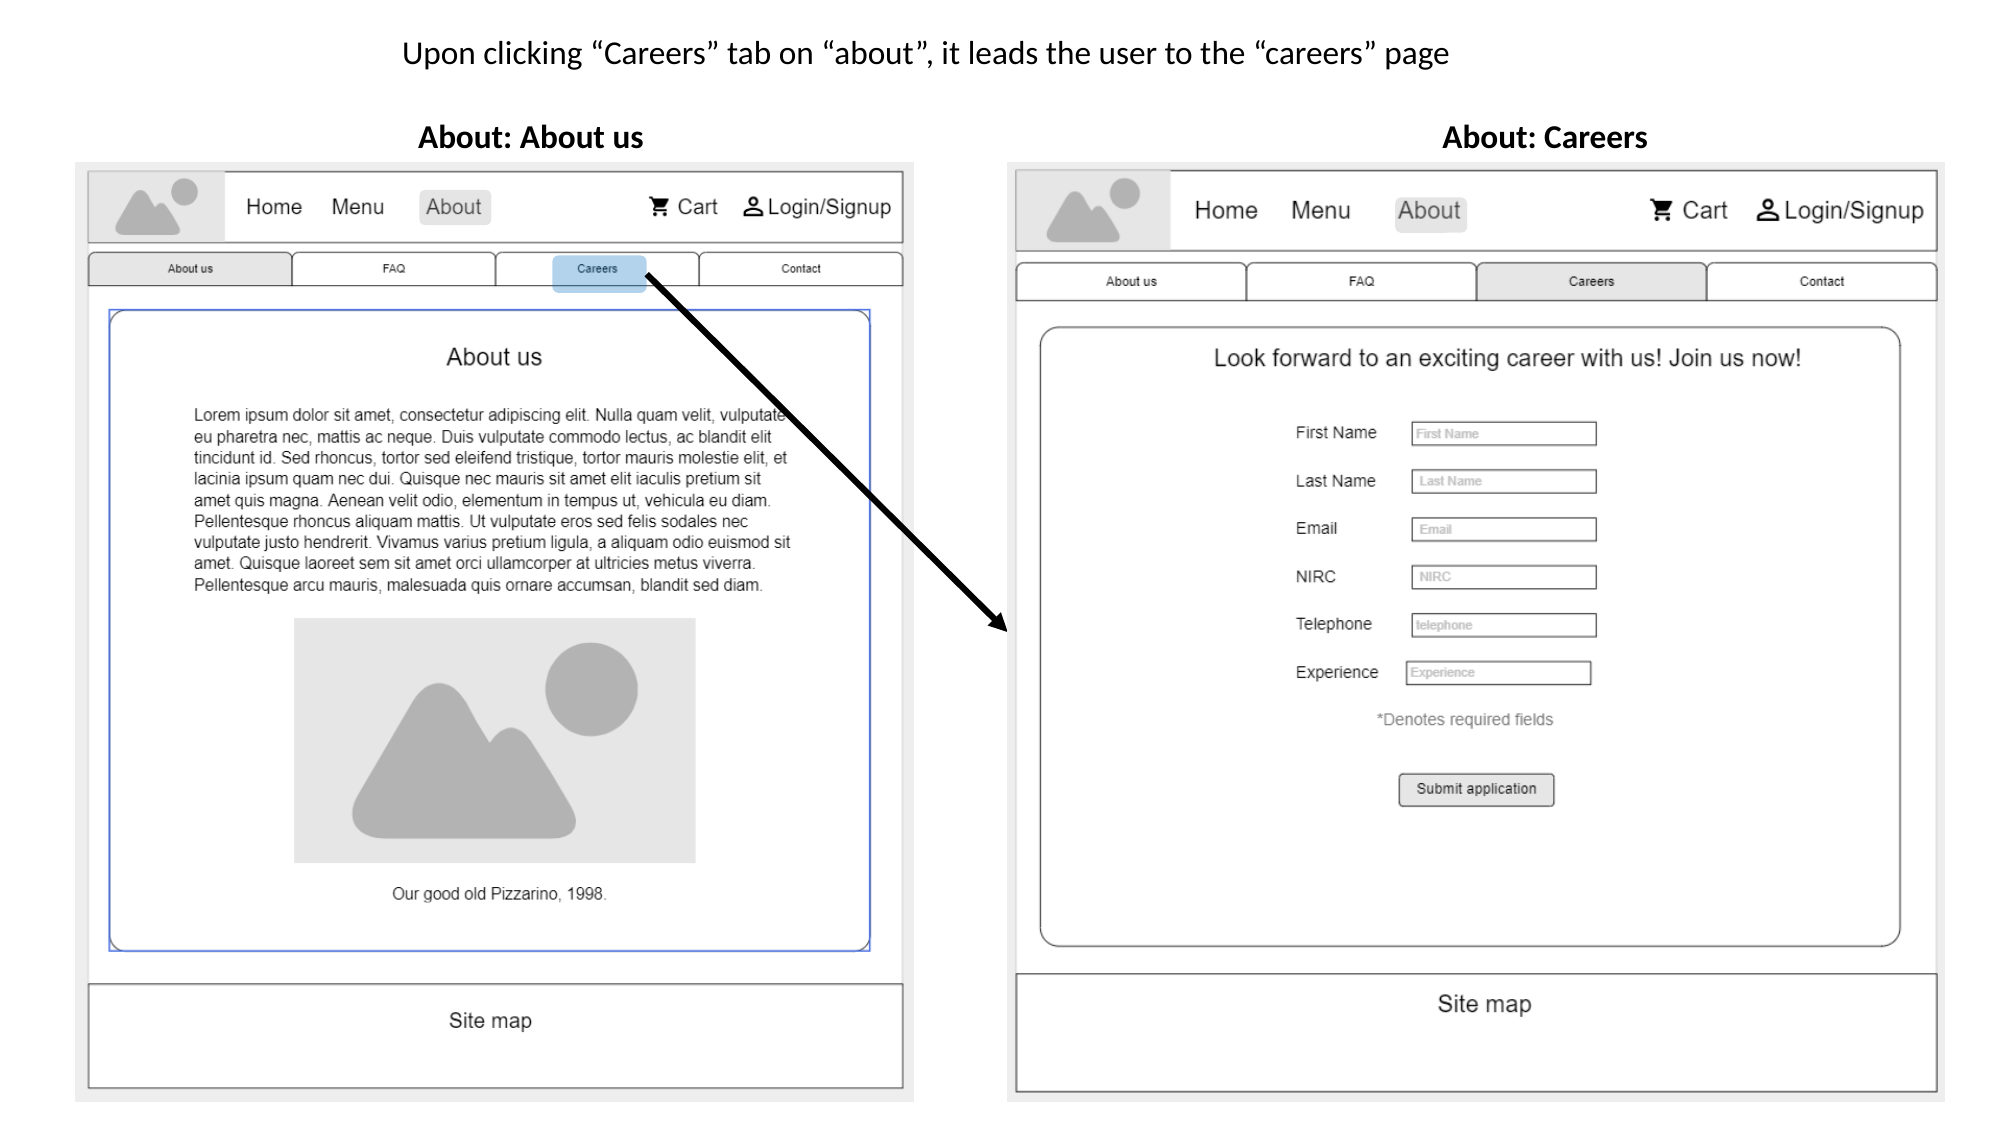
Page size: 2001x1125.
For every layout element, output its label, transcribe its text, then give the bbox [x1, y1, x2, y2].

picture [1007, 162, 1946, 1102]
picture [75, 162, 914, 1102]
text_box About: Careers [1427, 107, 1670, 162]
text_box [646, 274, 1007, 633]
text_box About: About us [403, 107, 663, 162]
text_box Upon clicking “Careers” tab on “about”, it leads the user to the “careers” page [387, 23, 1515, 79]
